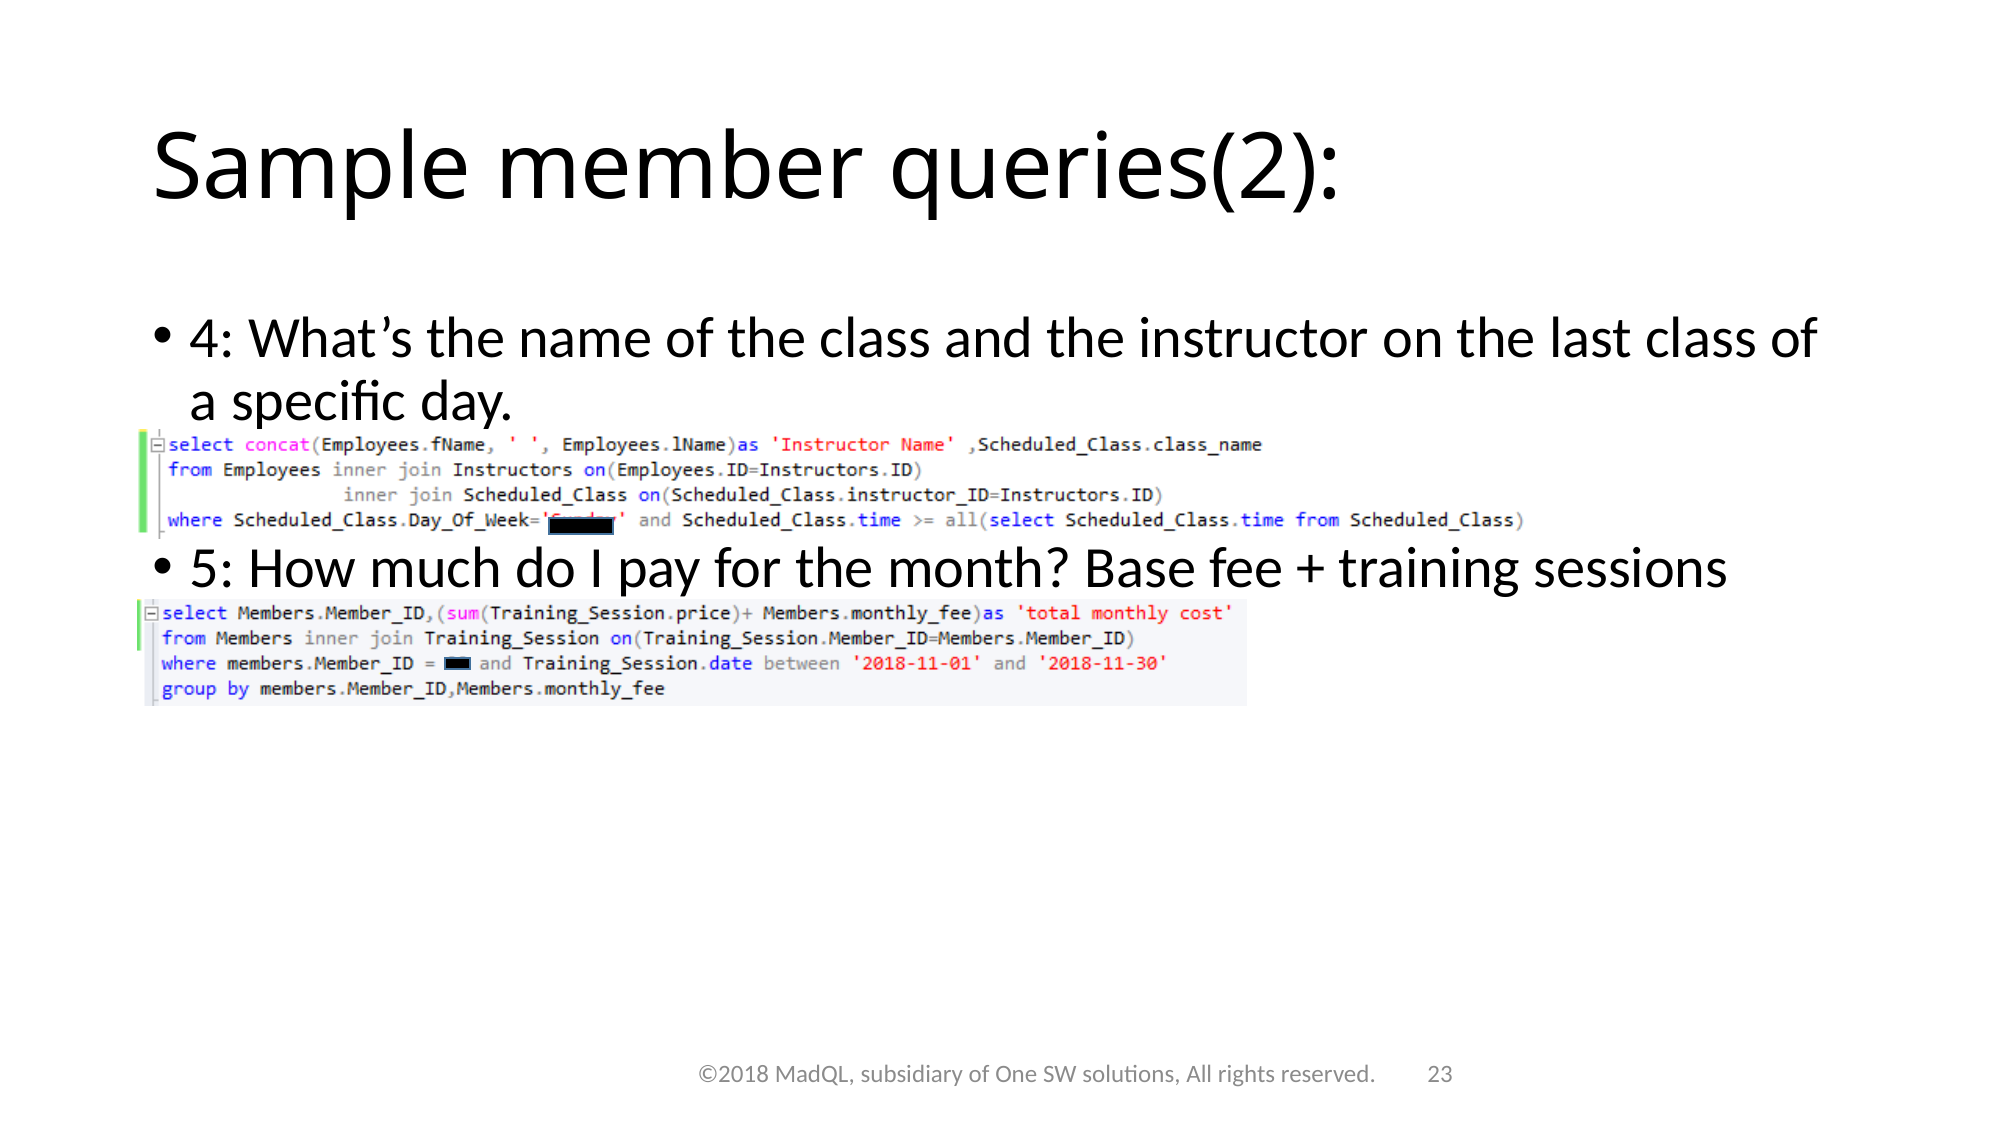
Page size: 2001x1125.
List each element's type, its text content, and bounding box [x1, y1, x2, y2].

footer ©2018 MadQL, subsidiary of One SW solutions, All rights reserved. [662, 1042, 1413, 1103]
picture [137, 429, 1541, 539]
list 4: What’s the name of the class and the instructor on the last class of a specific day. 5: How much do I pay for the month? Base fee + training sessions [137, 299, 1863, 1014]
slide_number 23 [1413, 1042, 1863, 1103]
title Sample member queries(2): [137, 59, 1863, 278]
picture [137, 599, 1247, 706]
